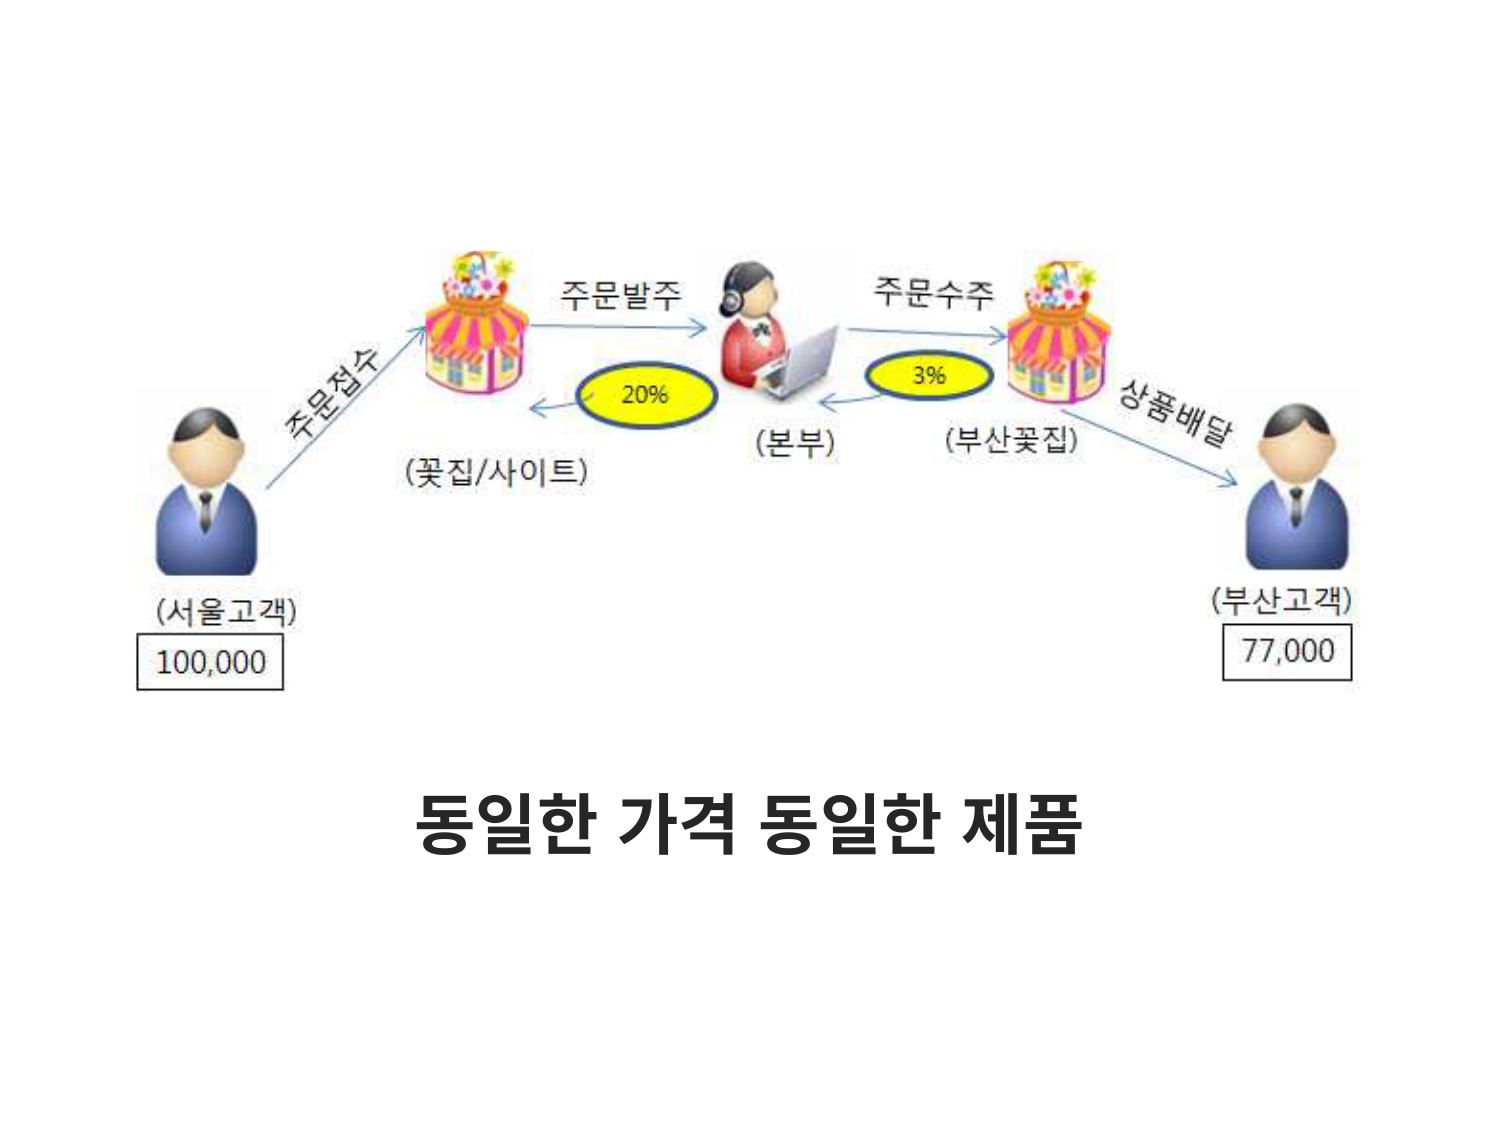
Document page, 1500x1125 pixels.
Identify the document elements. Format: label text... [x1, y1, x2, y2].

text_box 동일한 가격 동일한 제품 [0, 775, 1500, 894]
picture [134, 249, 1377, 693]
